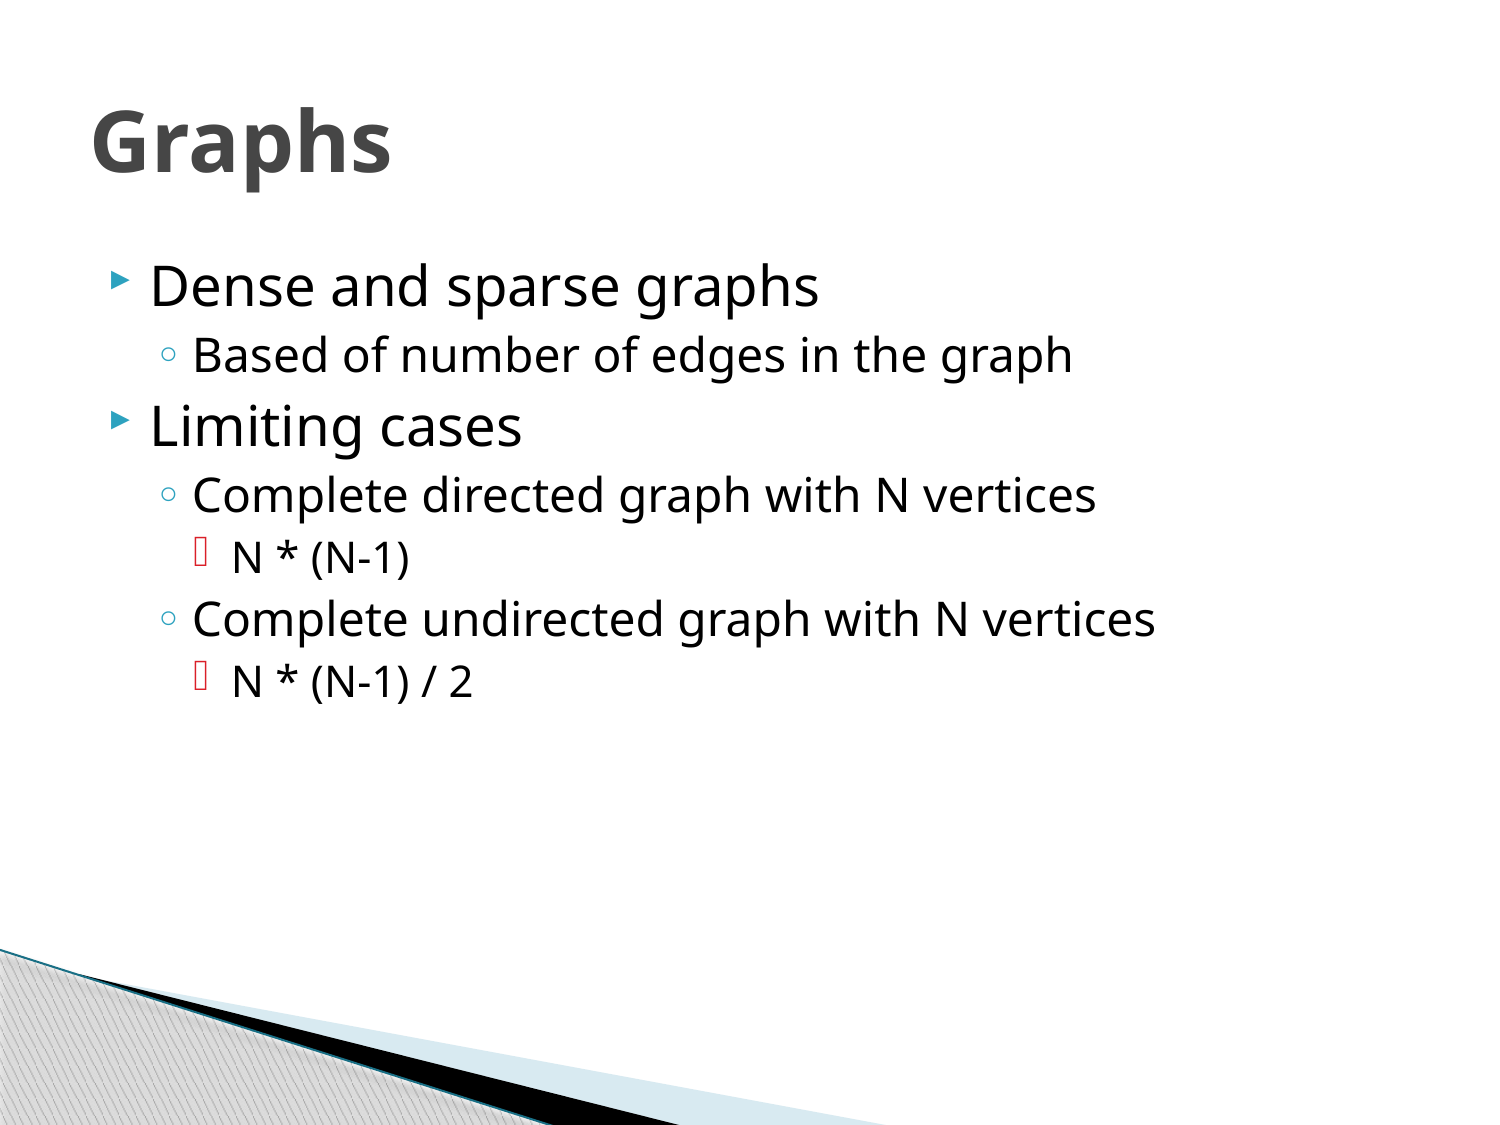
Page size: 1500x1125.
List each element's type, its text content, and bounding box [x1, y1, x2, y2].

title Graphs [75, 45, 1425, 233]
list Dense and sparse graphs Based of number of edges in the graph Limiting cases Complete directed graph with N vertices N * (N-1) Complete undirected graph with N vertices N * (N-1) / 2 [74, 242, 1426, 986]
